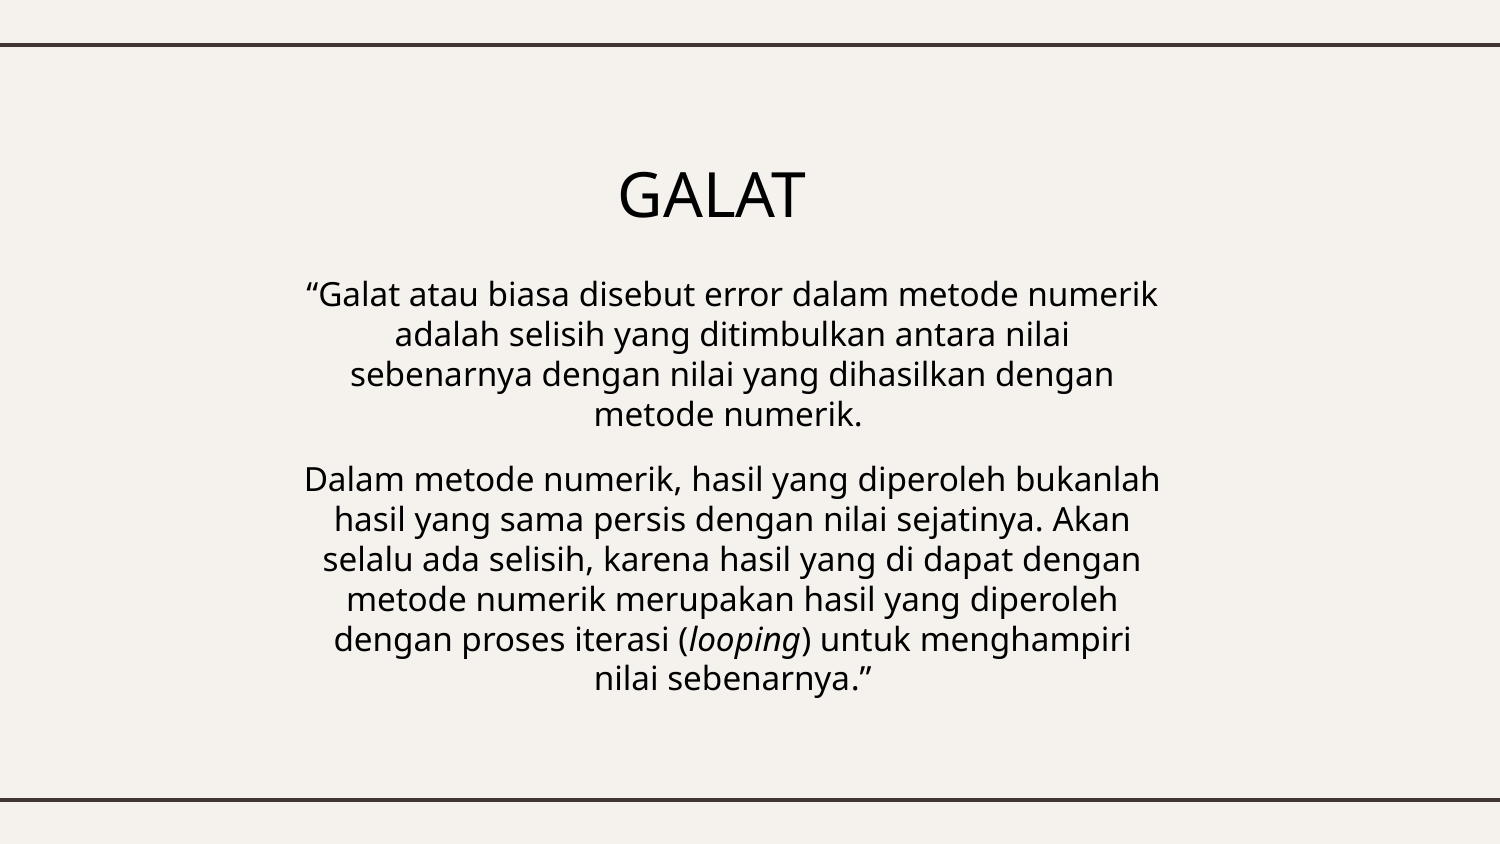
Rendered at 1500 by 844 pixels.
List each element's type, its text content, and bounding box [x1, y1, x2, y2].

subtitle “Galat atau biasa disebut error dalam metode numerik adalah selisih yang ditimbulkan antara nilai sebenarnya dengan nilai yang dihasilkan dengan metode numerik. Dalam metode numerik, hasil yang diperoleh bukanlah hasil yang sama persis dengan nilai sejatinya. Akan selalu ada selisih, karena hasil yang di dapat dengan metode numerik merupakan hasil yang diperoleh dengan proses iterasi (looping) untuk menghampiri nilai sebenarnya.” [285, 258, 1181, 422]
title GALAT [357, 139, 1067, 222]
